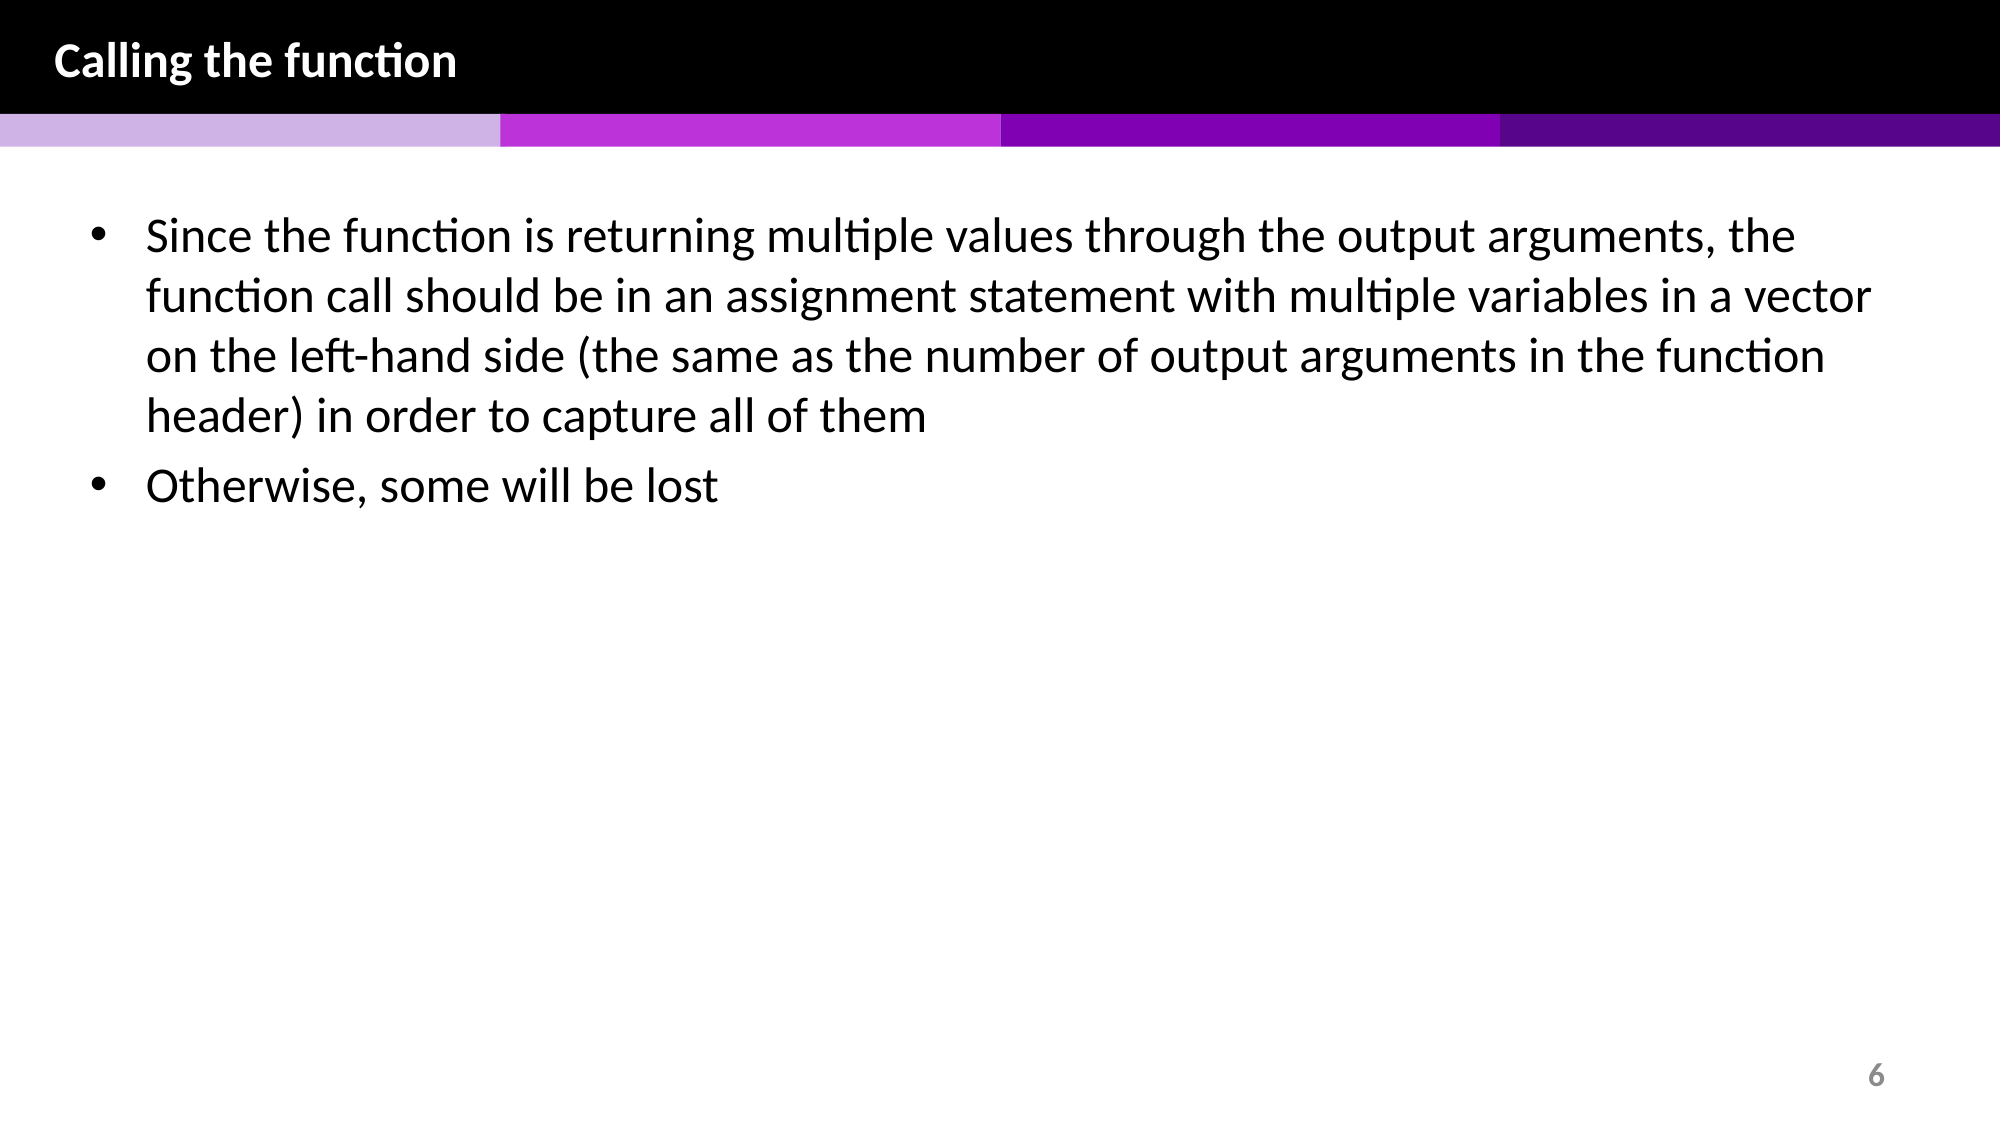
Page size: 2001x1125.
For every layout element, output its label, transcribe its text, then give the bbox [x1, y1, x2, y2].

list Calling the function [39, 1, 1964, 114]
text_box Since the function is returning multiple values through the output arguments, the function call should be in an assignment statement with multiple variables in a vector on the left-hand side (the same as the number of output arguments in the function header) in order to capture all of them Otherwise, some will be lost [74, 195, 1893, 916]
